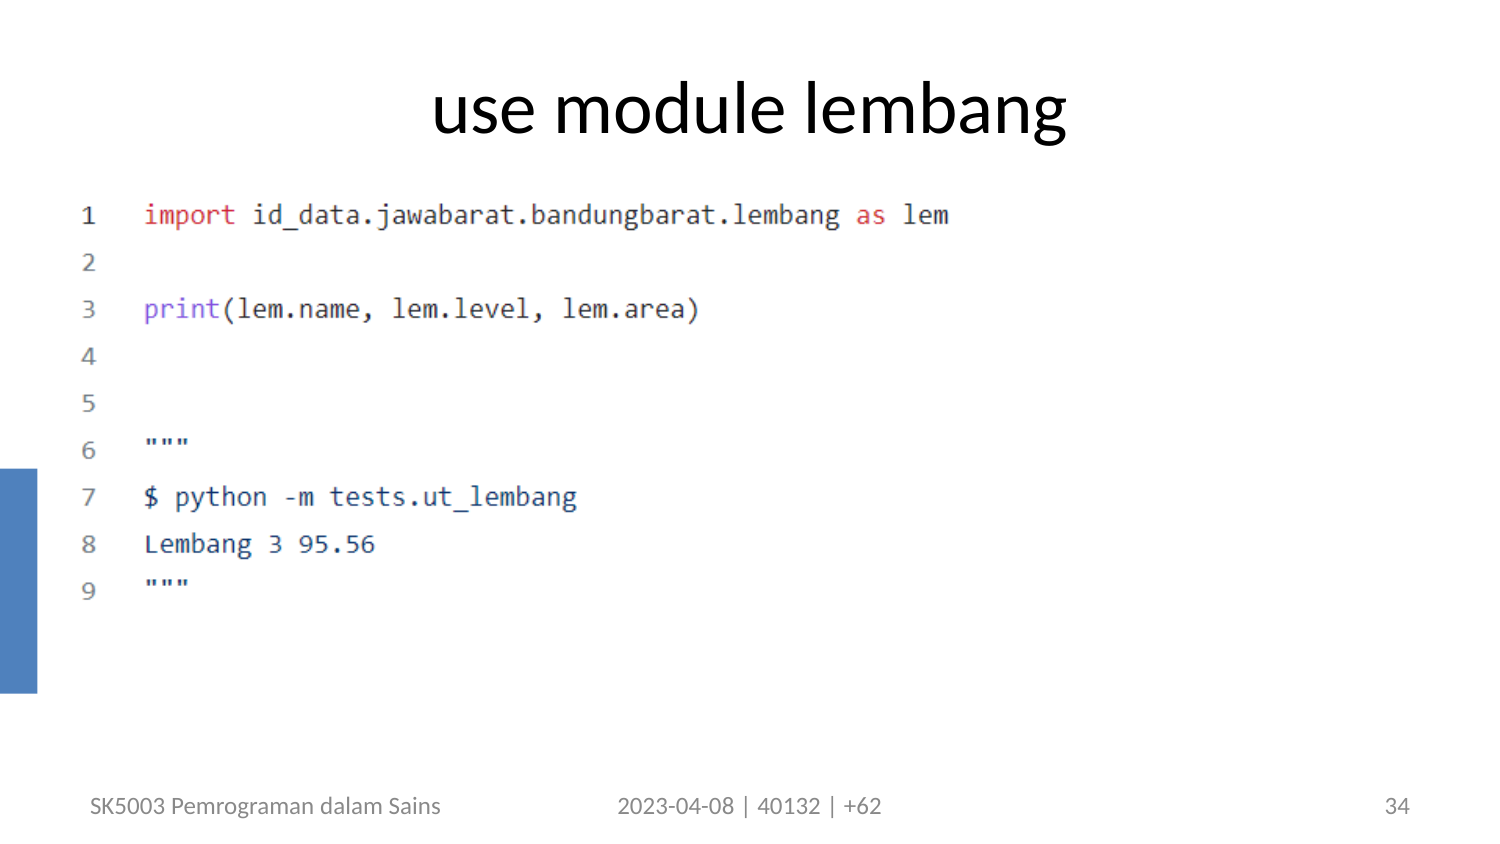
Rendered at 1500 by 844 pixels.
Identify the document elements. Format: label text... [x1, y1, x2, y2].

title use module lembang [74, 33, 1426, 175]
picture [74, 196, 957, 612]
slide_number SK5003 Pemrograman dalam Sains [75, 782, 463, 827]
footer 2023-04-08 | 40132 | +62 [512, 782, 988, 827]
slide_number 34 [1074, 782, 1425, 827]
